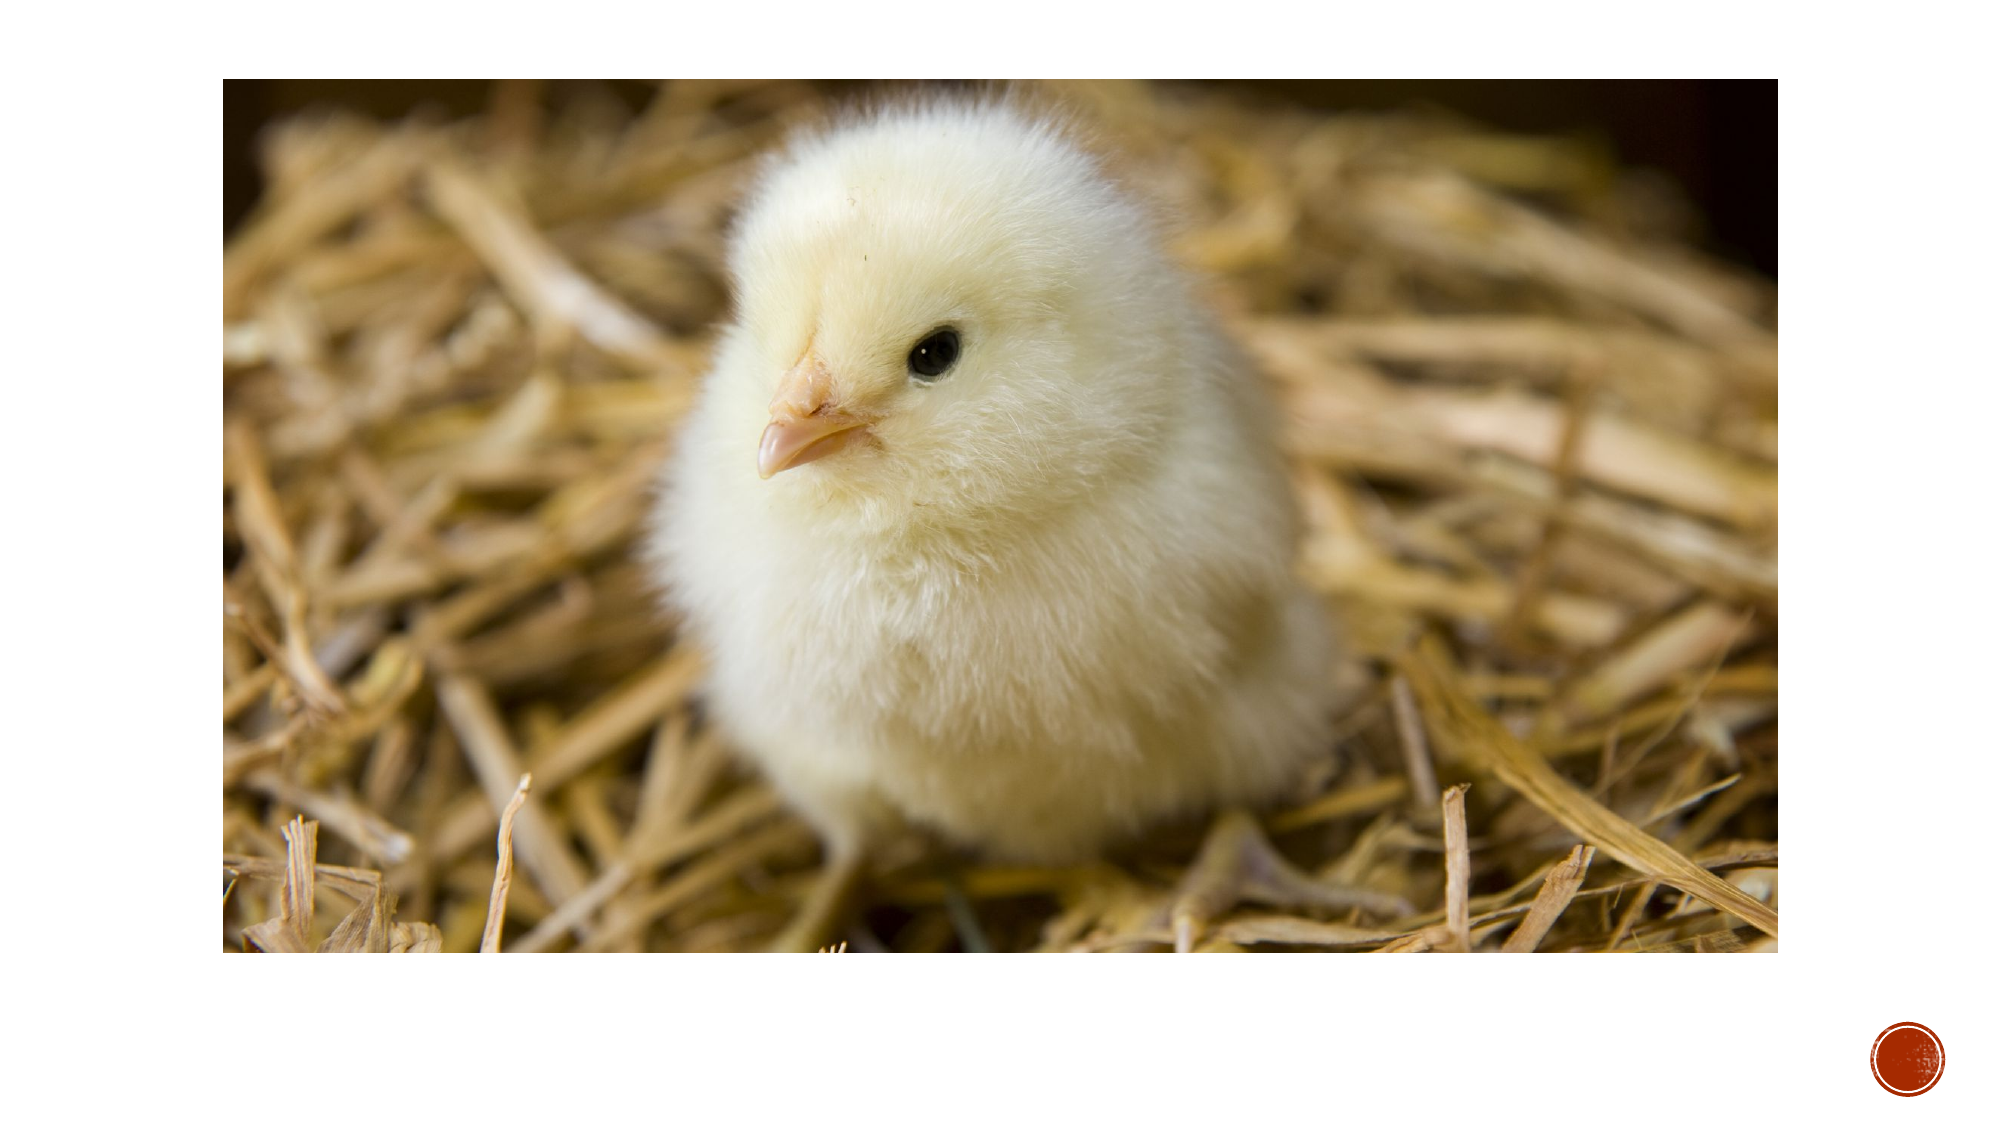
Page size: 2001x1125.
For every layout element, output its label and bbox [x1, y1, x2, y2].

picture [223, 79, 1778, 953]
